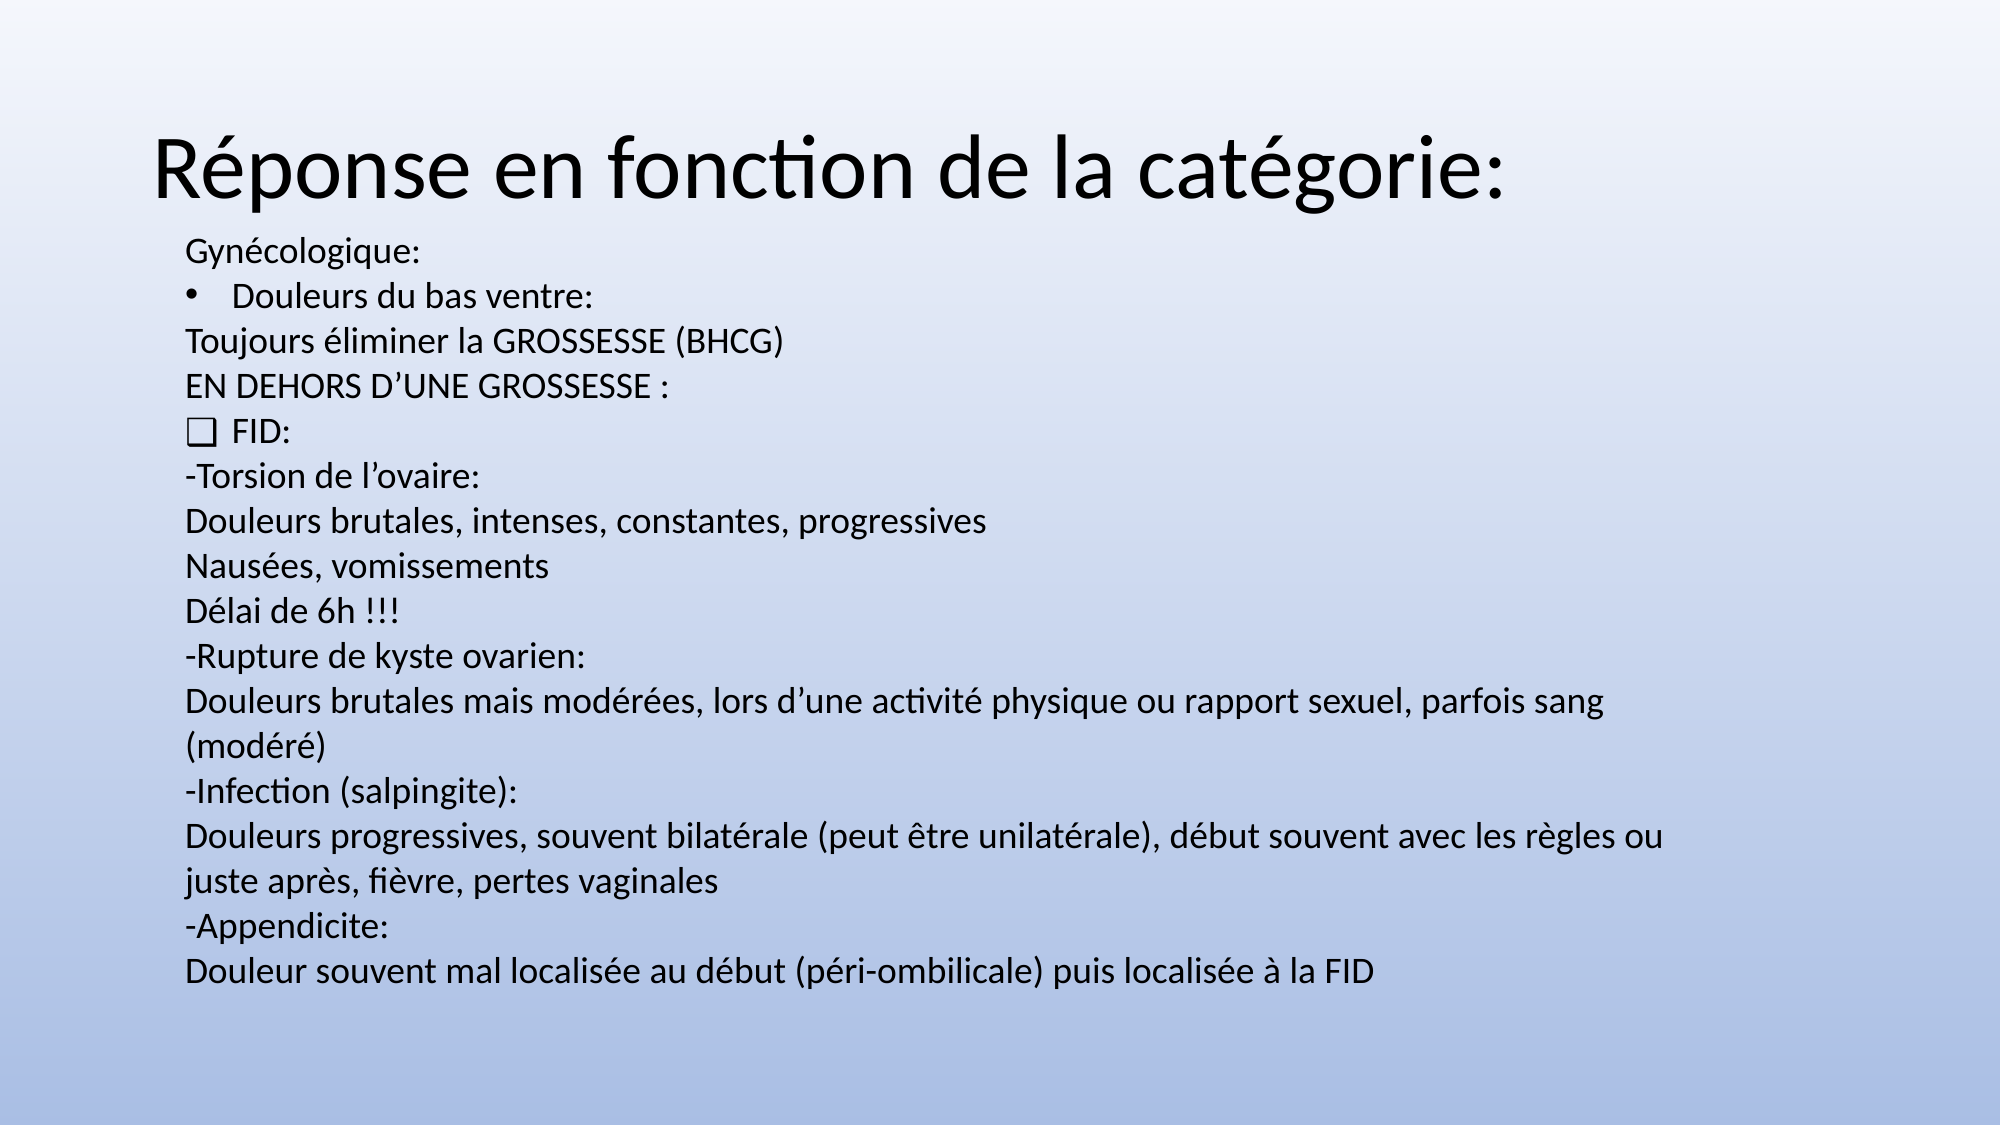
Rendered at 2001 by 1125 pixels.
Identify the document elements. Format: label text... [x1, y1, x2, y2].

text_box Gynécologique: Douleurs du bas ventre: Toujours éliminer la GROSSESSE (BHCG) EN DEHORS D’UNE GROSSESSE : FID: -Torsion de l’ovaire: Douleurs brutales, intenses, constantes, progressives Nausées, vomissements Délai de 6h !!! -Rupture de kyste ovarien: Douleurs brutales mais modérées, lors d’une activité physique ou rapport sexuel, parfois sang (modéré) -Infection (salpingite): Douleurs progressives, souvent bilatérale (peut être unilatérale), début souvent avec les règles ou juste après, fièvre, pertes vaginales -Appendicite: Douleur souvent mal localisée au début (péri-ombilicale) puis localisée à la FID [169, 218, 1684, 1125]
title Réponse en fonction de la catégorie: [137, 59, 1863, 278]
